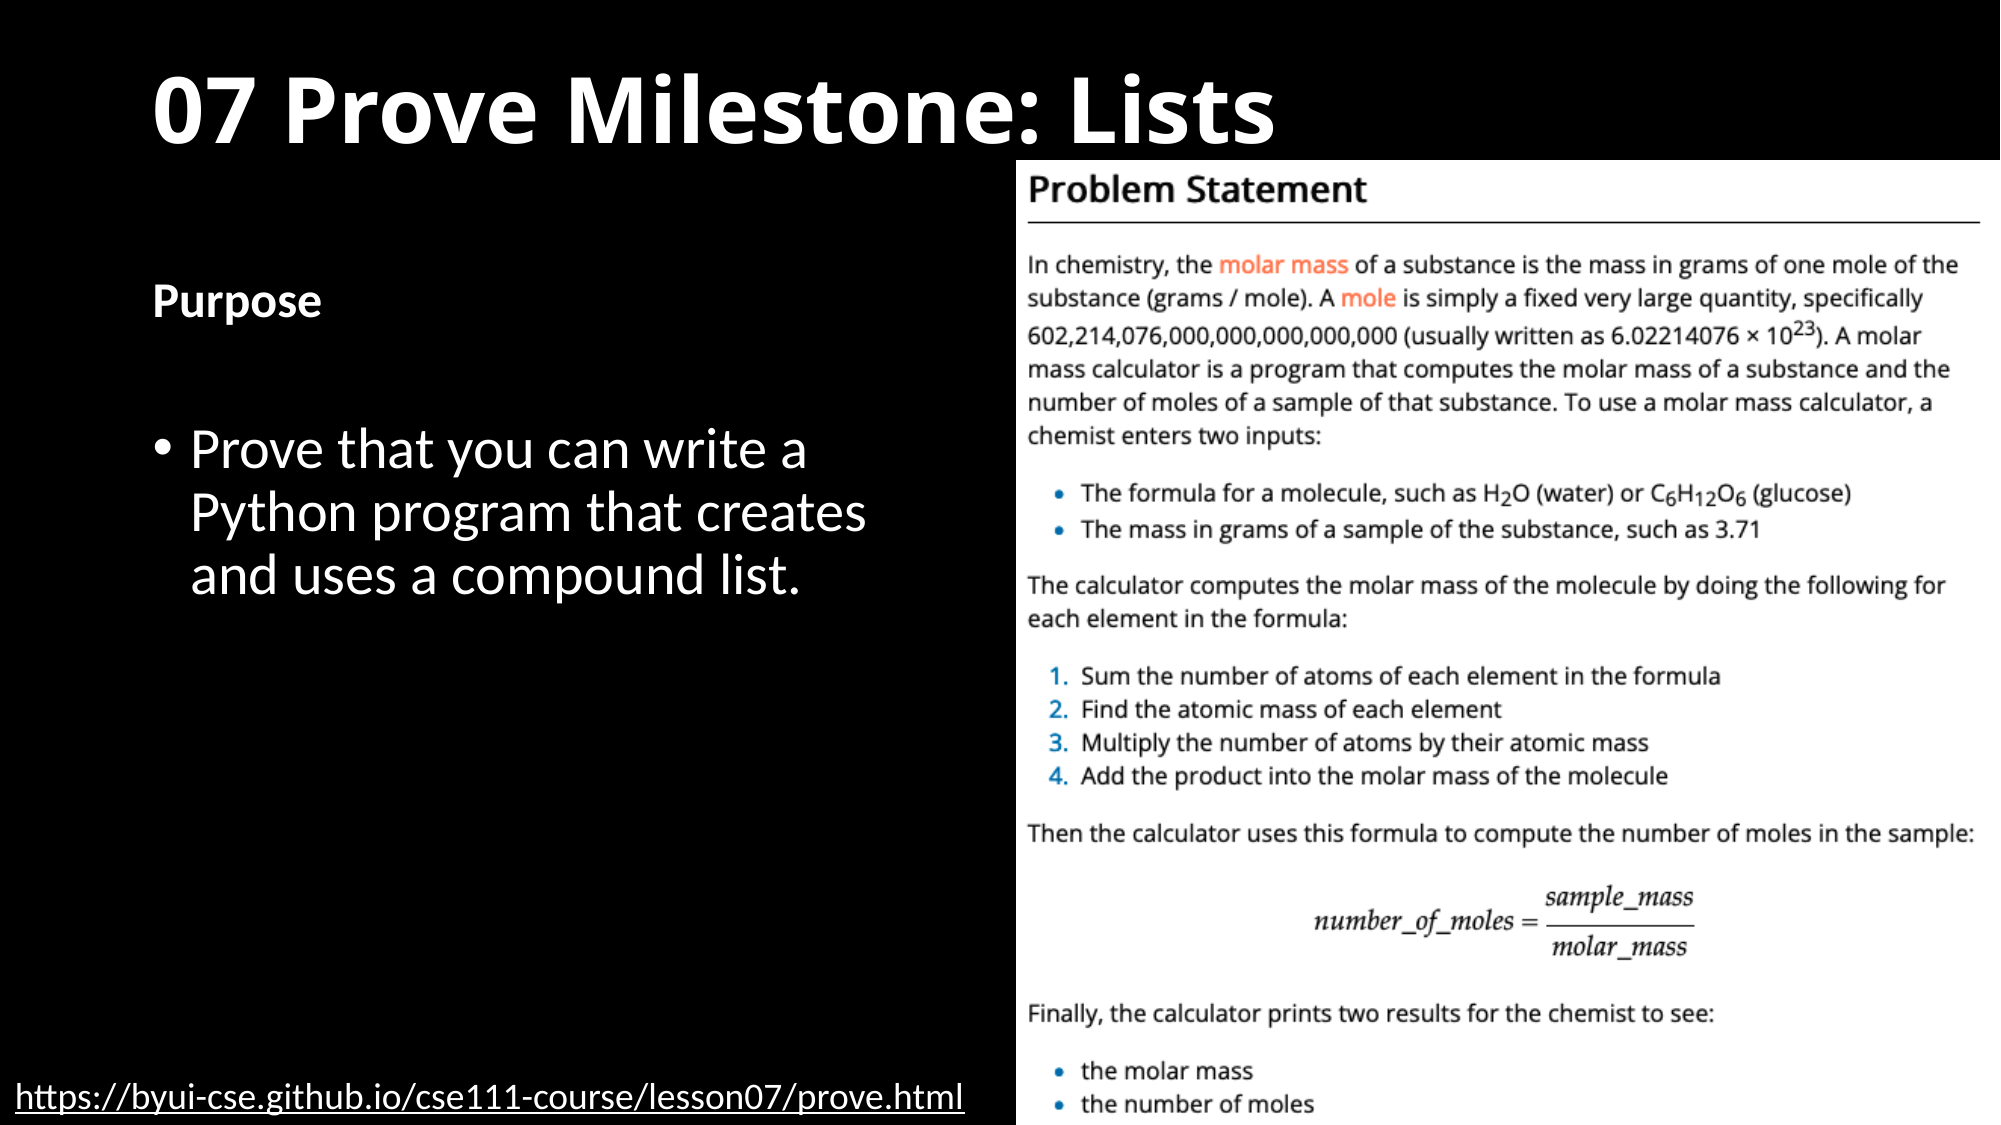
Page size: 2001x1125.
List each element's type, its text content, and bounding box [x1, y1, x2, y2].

picture [1016, 160, 2000, 1125]
list Purpose [137, 275, 984, 410]
list Prove that you can write a Python program that creates and uses a compound list. [137, 410, 984, 1016]
title 07 Prove Milestone: Lists [137, 59, 1863, 278]
text_box https://byui-cse.github.io/cse111-course/lesson07/prove.html [0, 1064, 1000, 1125]
